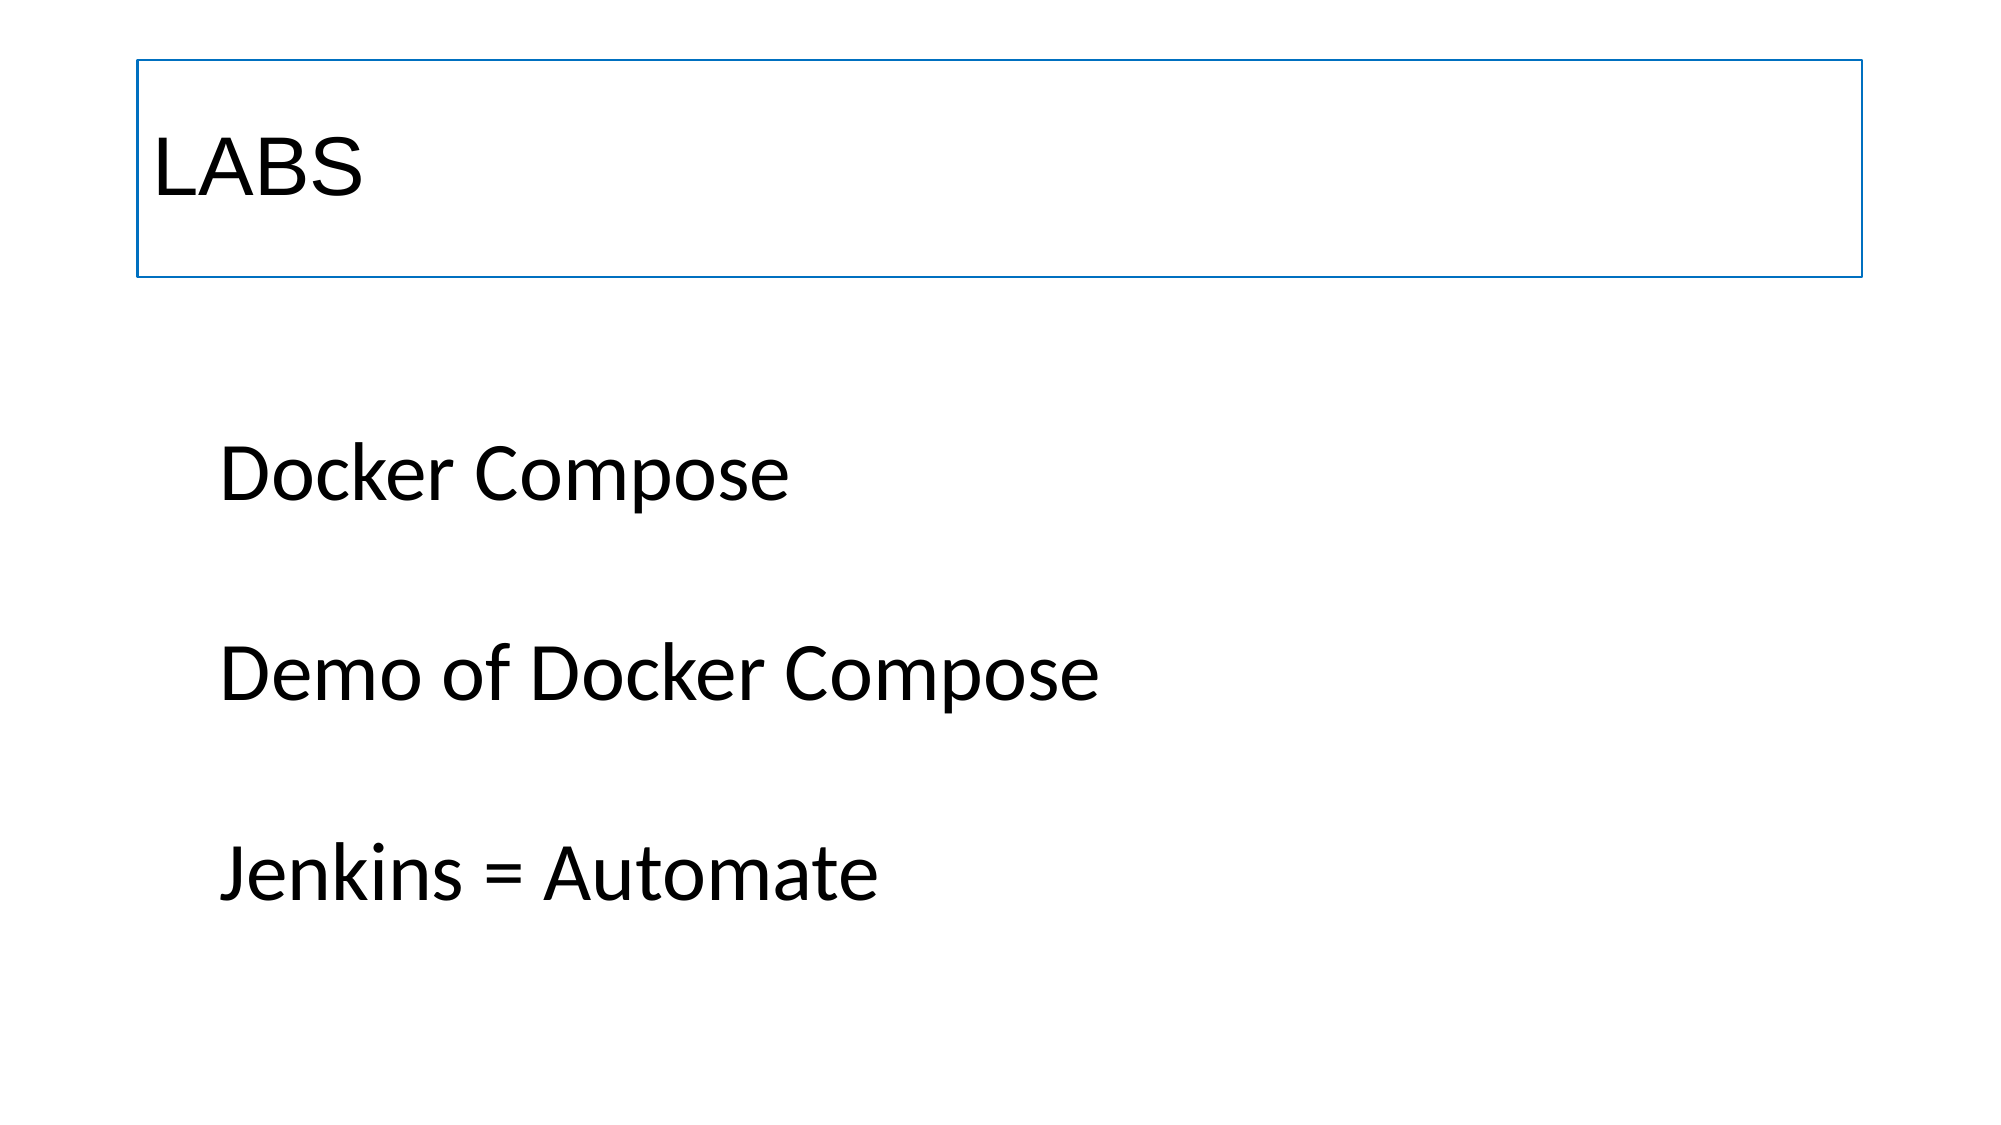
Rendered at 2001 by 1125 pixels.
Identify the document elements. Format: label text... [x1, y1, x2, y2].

title LABS [137, 59, 1863, 278]
text_box Docker Compose Demo of Docker Compose Jenkins = Automate [205, 409, 1136, 925]
